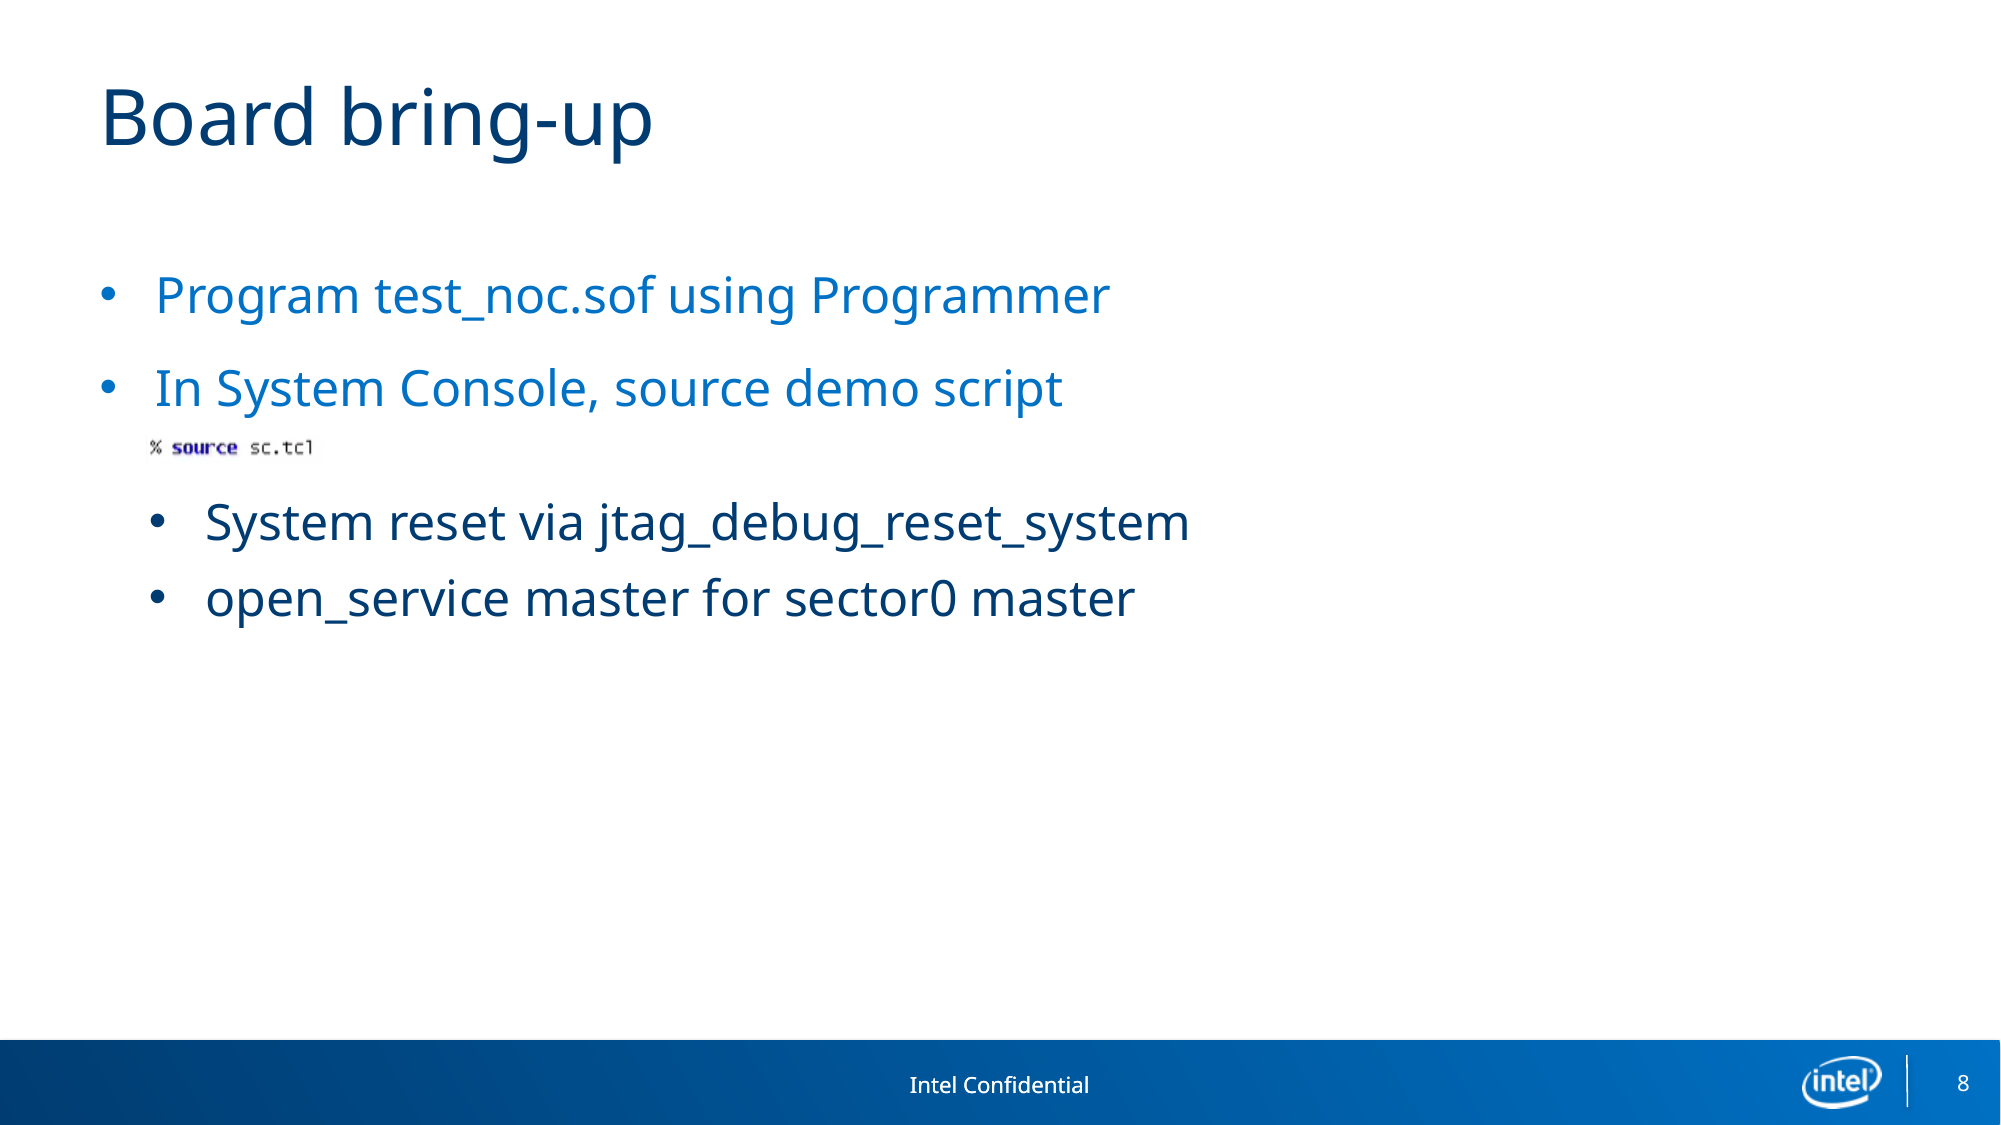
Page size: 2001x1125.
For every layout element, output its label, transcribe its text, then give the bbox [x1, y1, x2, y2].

picture [146, 435, 327, 465]
title Board bring-up [99, 67, 1900, 258]
slide_number 8 [1503, 1054, 1970, 1115]
list Program test_noc.sof using Programmer In System Console, source demo script System reset via jtag_debug_reset_system open_service master for sector0 master [99, 263, 1900, 1013]
